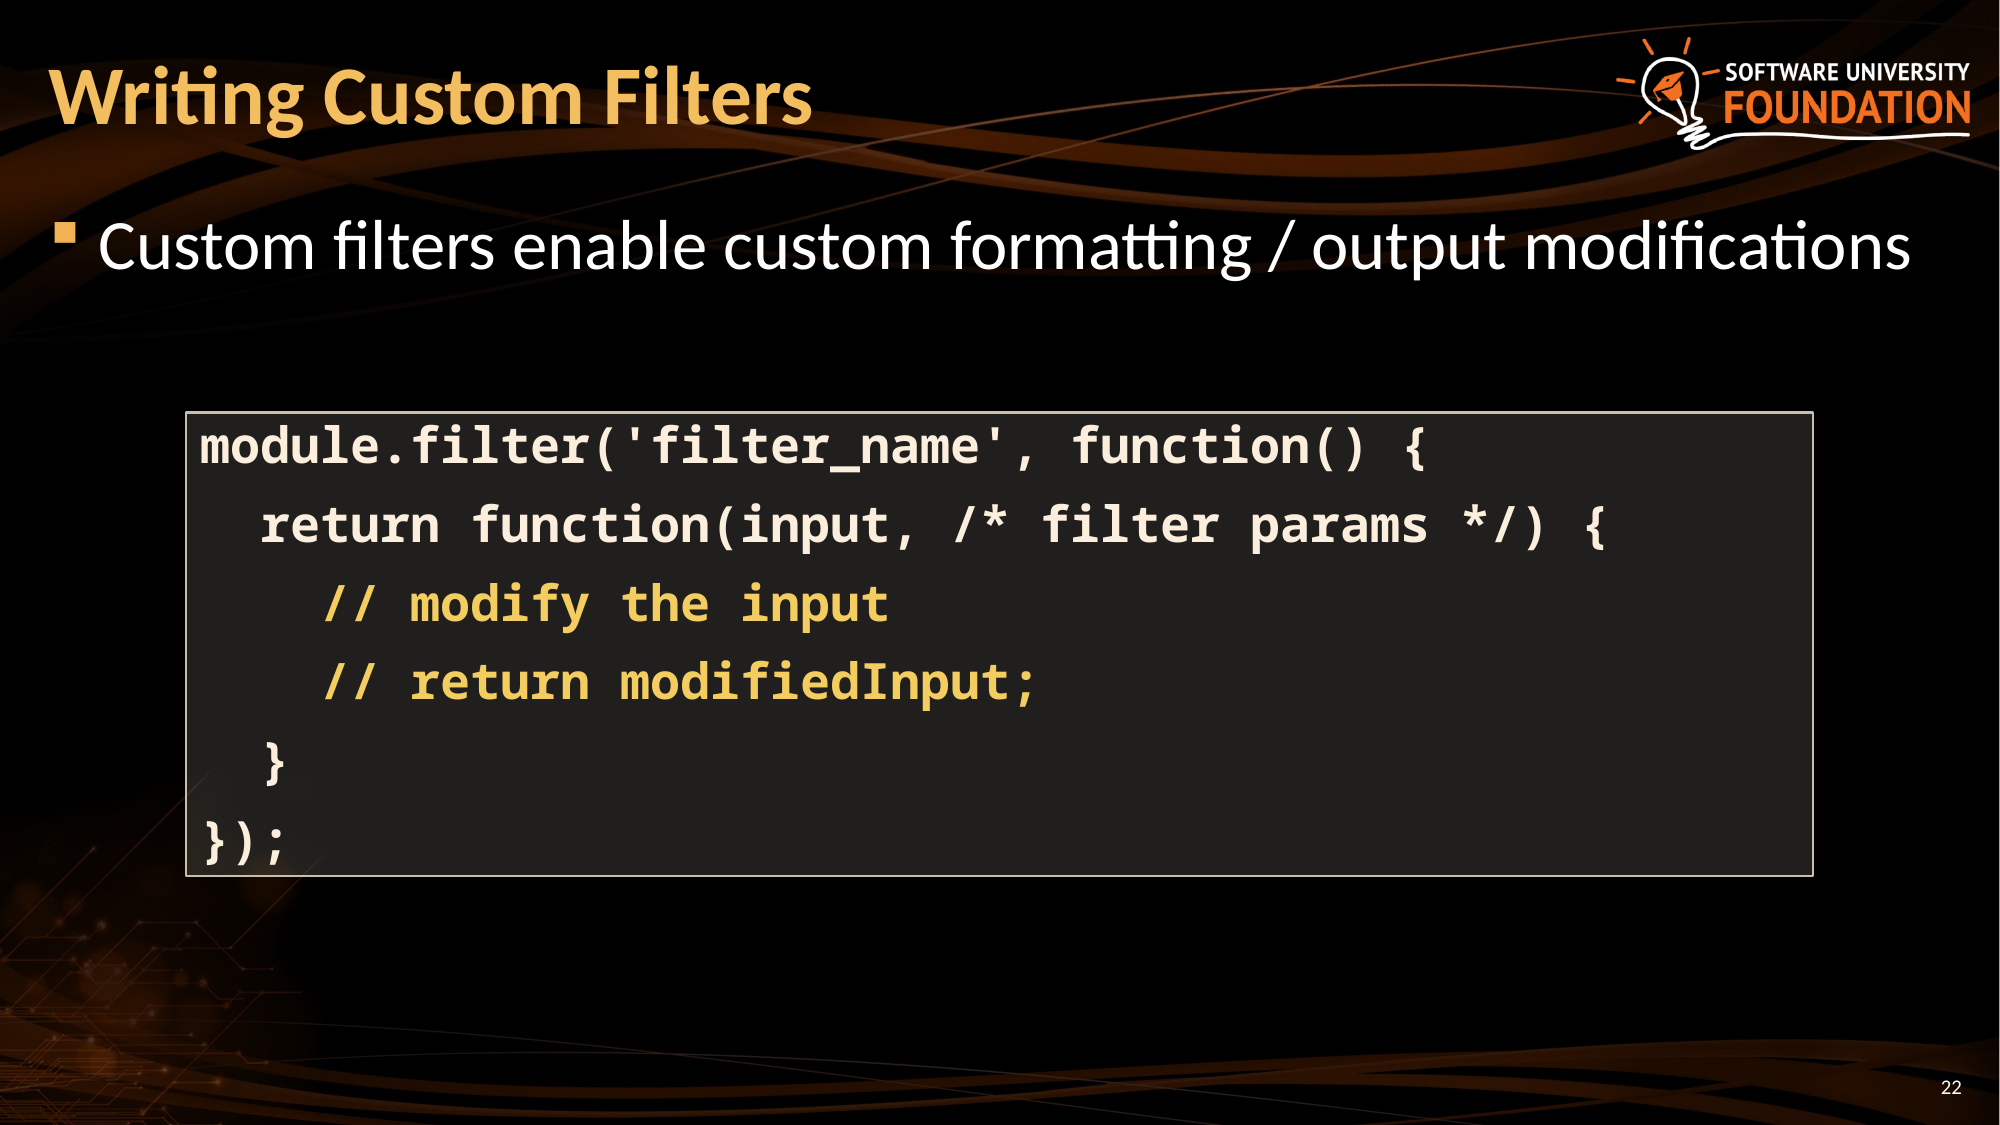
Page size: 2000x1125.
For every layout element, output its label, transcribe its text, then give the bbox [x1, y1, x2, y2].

picture [0, 0, 2000, 1125]
title Writing Custom Filters [30, 6, 1602, 189]
list Custom filters enable custom formatting / output modifications [31, 188, 1968, 1103]
text_box module.filter('filter_name', function() { return function(input, /* filter params */) { // modify the input // return modifiedInput; } }); [185, 412, 1814, 876]
